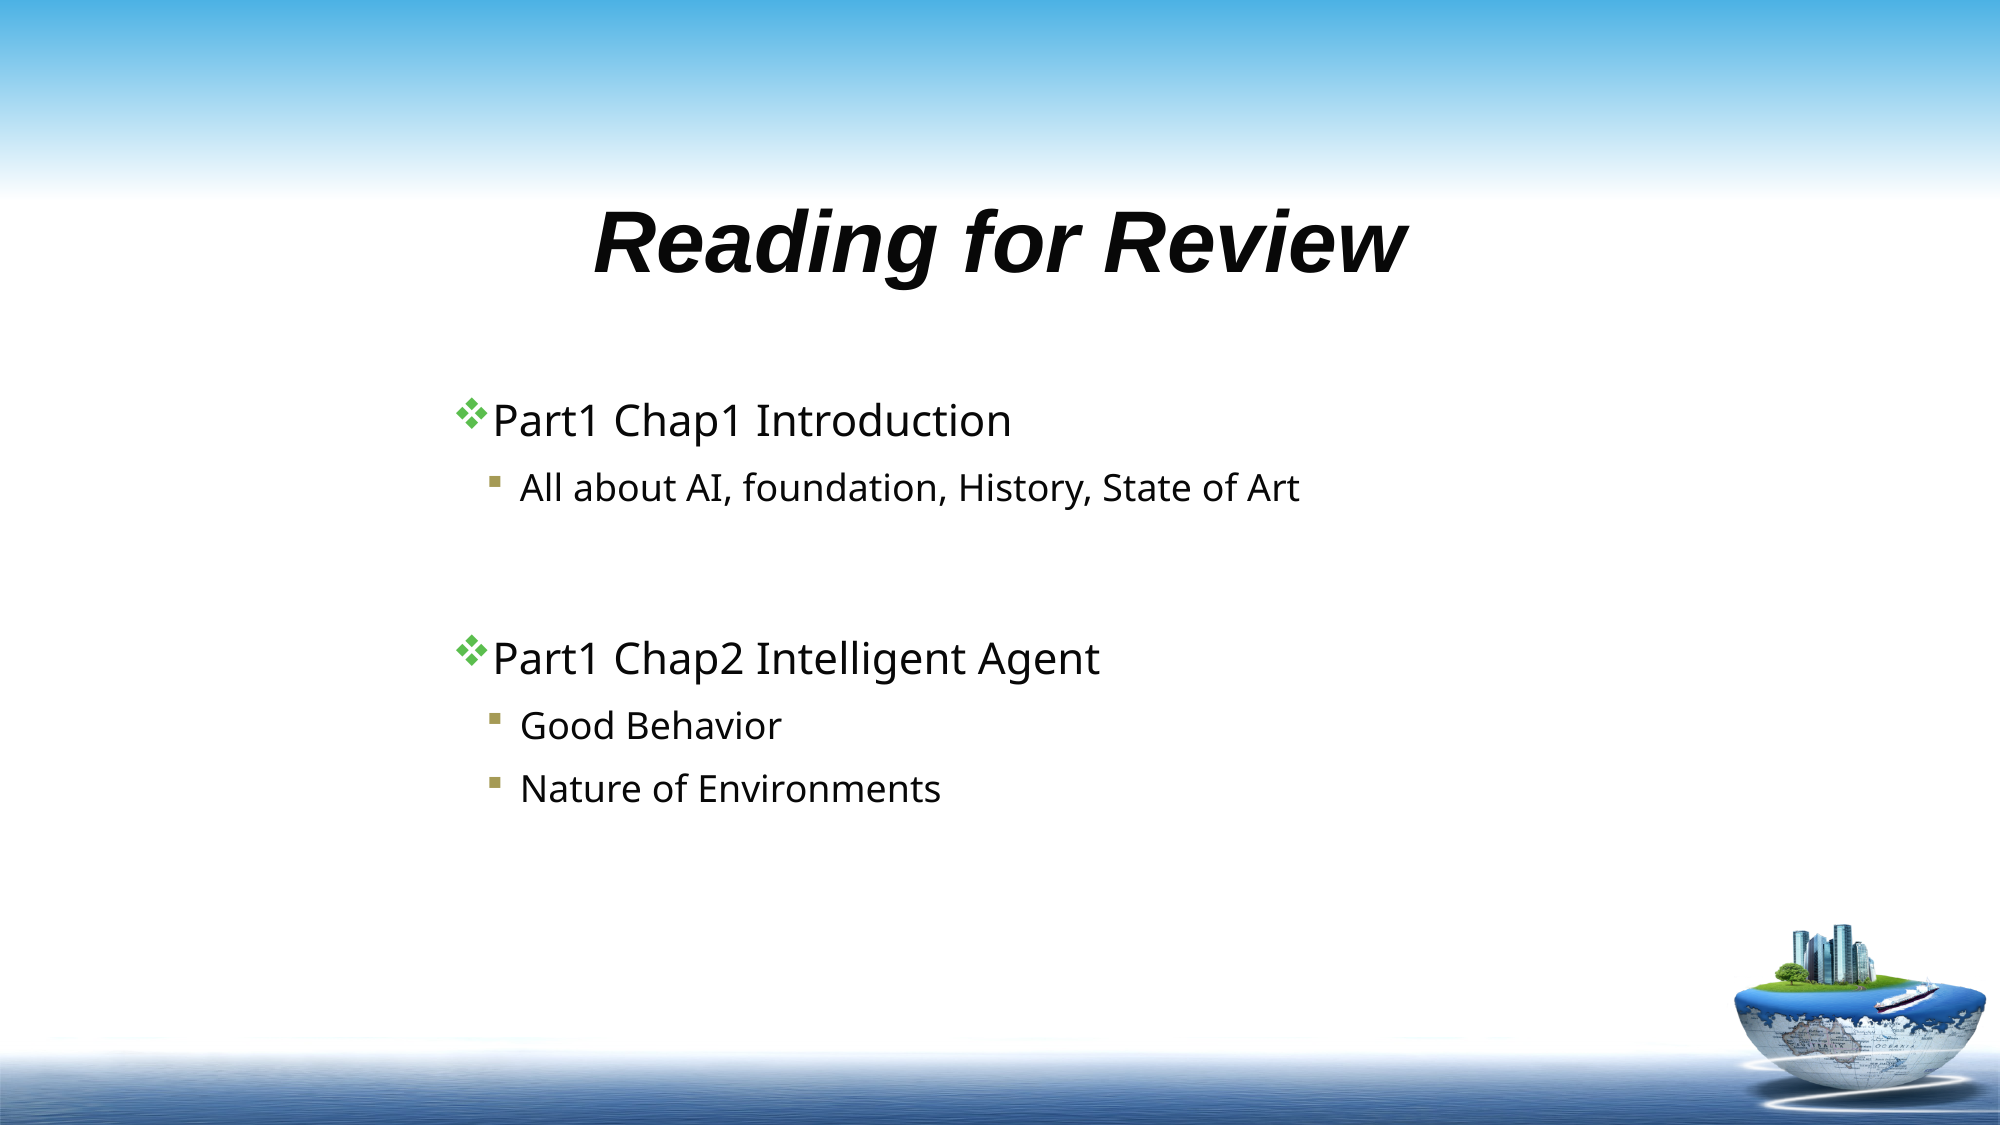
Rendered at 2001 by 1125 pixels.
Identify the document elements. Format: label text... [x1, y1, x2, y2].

list Part1 Chap1 Introduction All about AI, foundation, History, State of Art Part1 Chap2 Intelligent Agent Good Behavior Nature of Environments [437, 385, 1683, 838]
title Reading for Review [437, 174, 1563, 301]
picture [0, 920, 2001, 1125]
